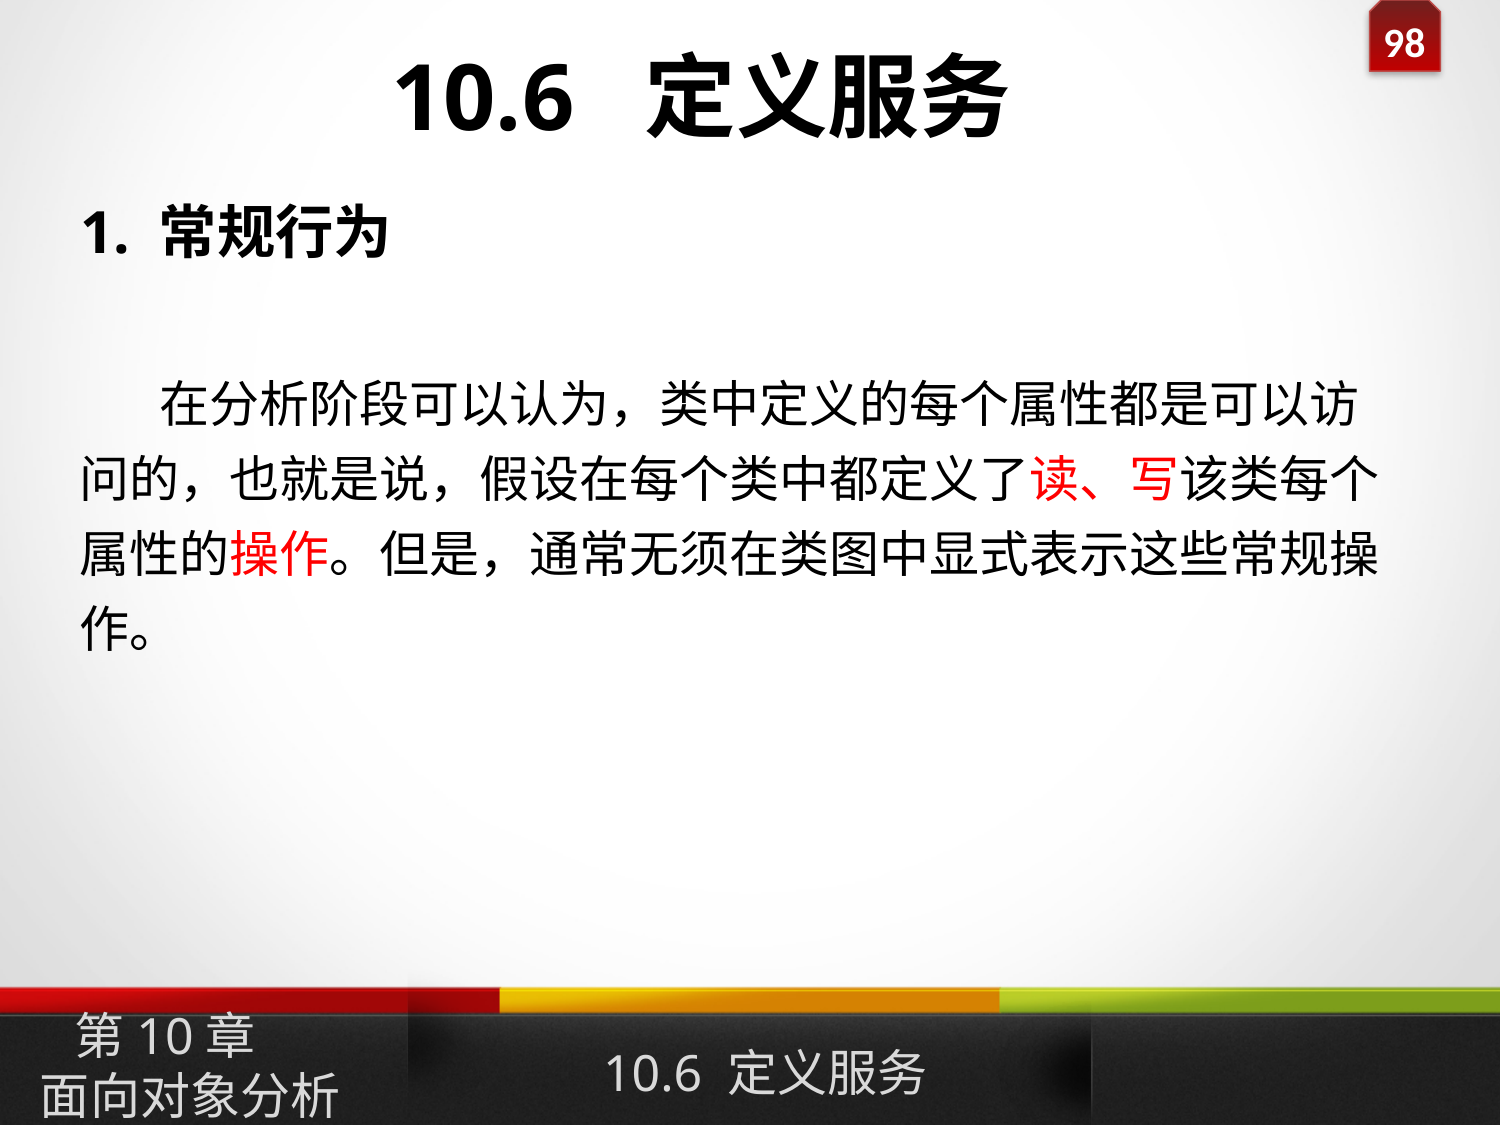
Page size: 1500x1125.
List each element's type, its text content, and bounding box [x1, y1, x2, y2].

text_box 10.6 定义服务 [458, 1032, 1073, 1111]
text_box 10.6 定义服务 [26, 0, 1377, 188]
text_box 在分析阶段可以认为，类中定义的每个属性都是可以访问的，也就是说，假设在每个类中都定义了读、写该类每个属性的操作。但是，通常无须在类图中显式表示这些常规操作。 [64, 349, 1412, 665]
picture [0, 0, 1500, 1125]
list 1. 常规行为 [64, 187, 1416, 287]
